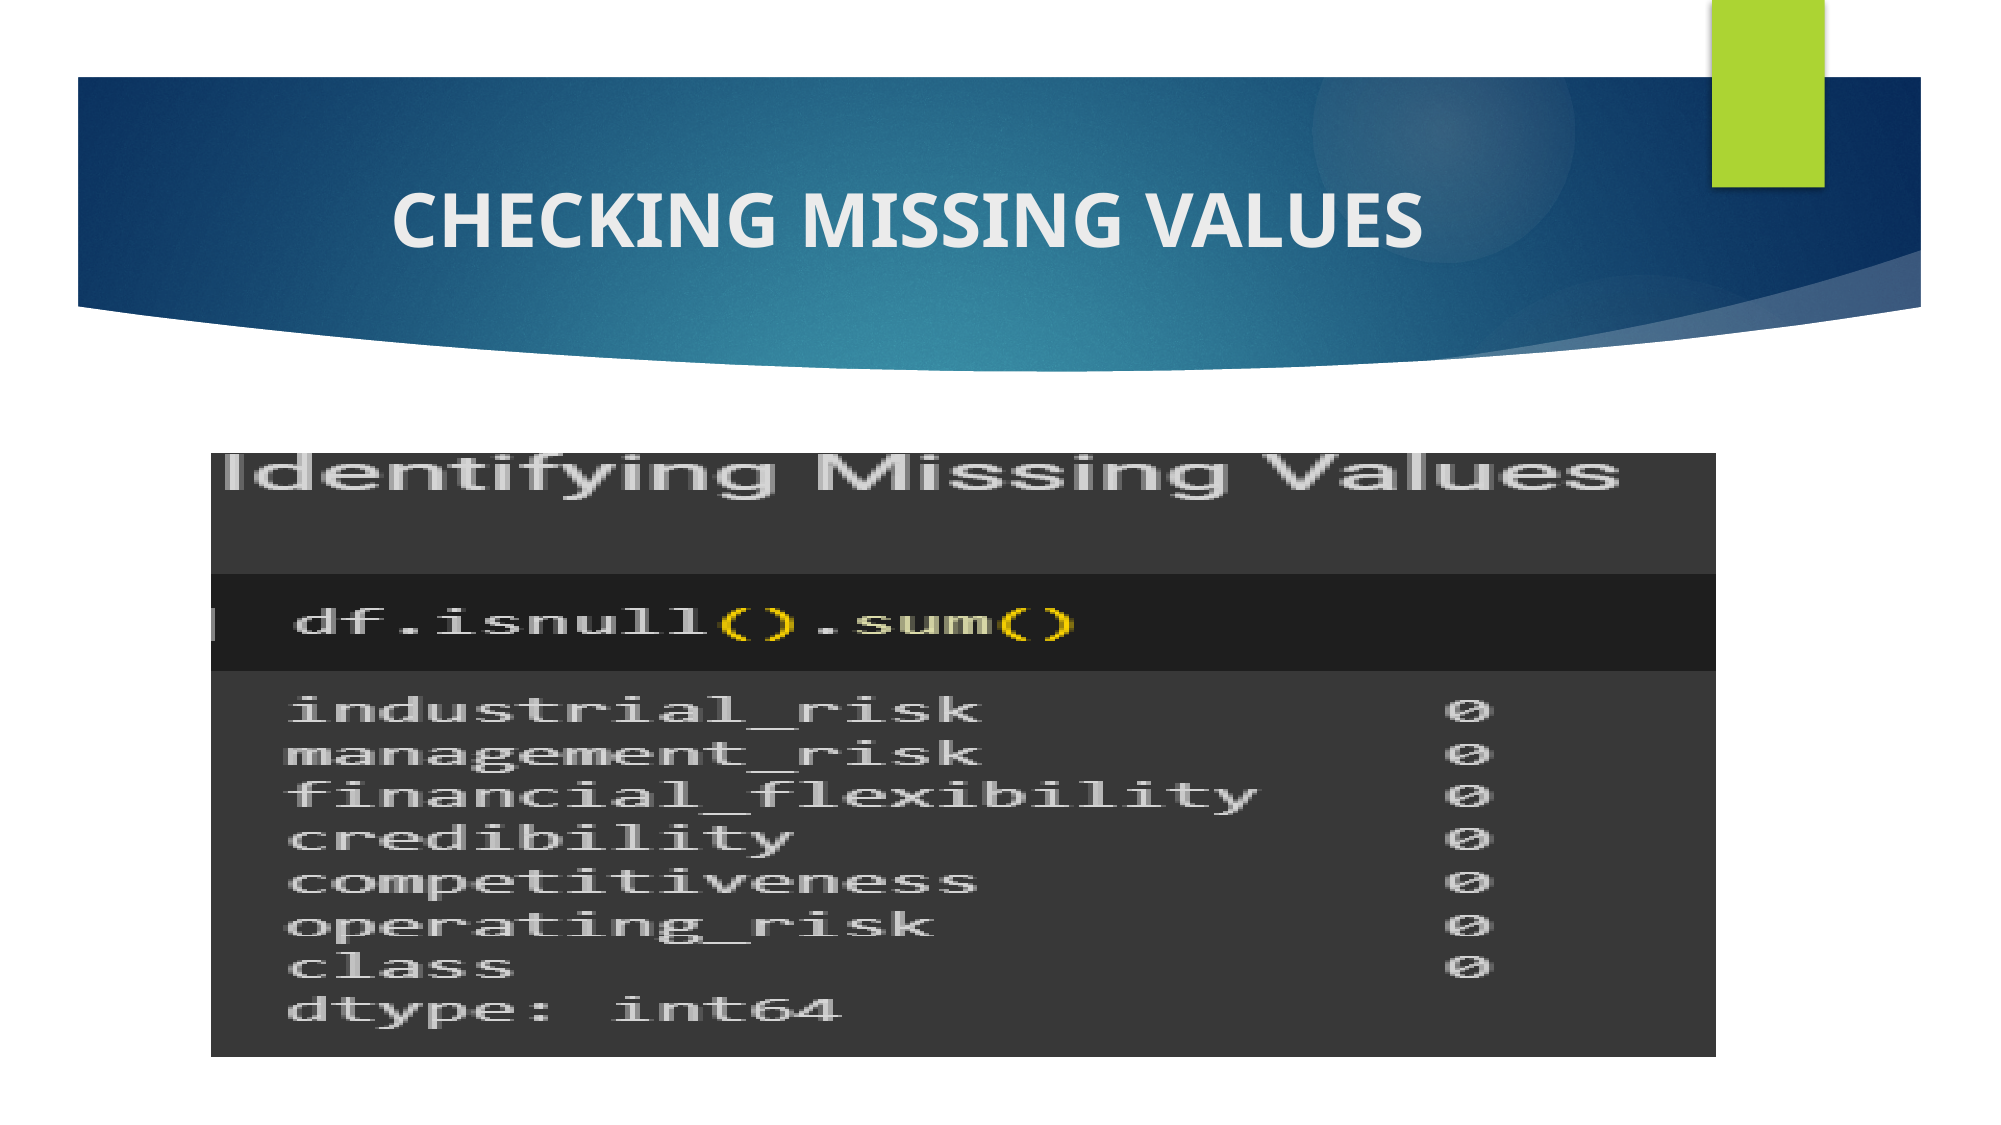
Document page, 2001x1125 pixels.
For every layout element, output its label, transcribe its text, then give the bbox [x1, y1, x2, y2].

title CHECKING MISSING VALUES [189, 159, 1627, 276]
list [210, 452, 1716, 1057]
